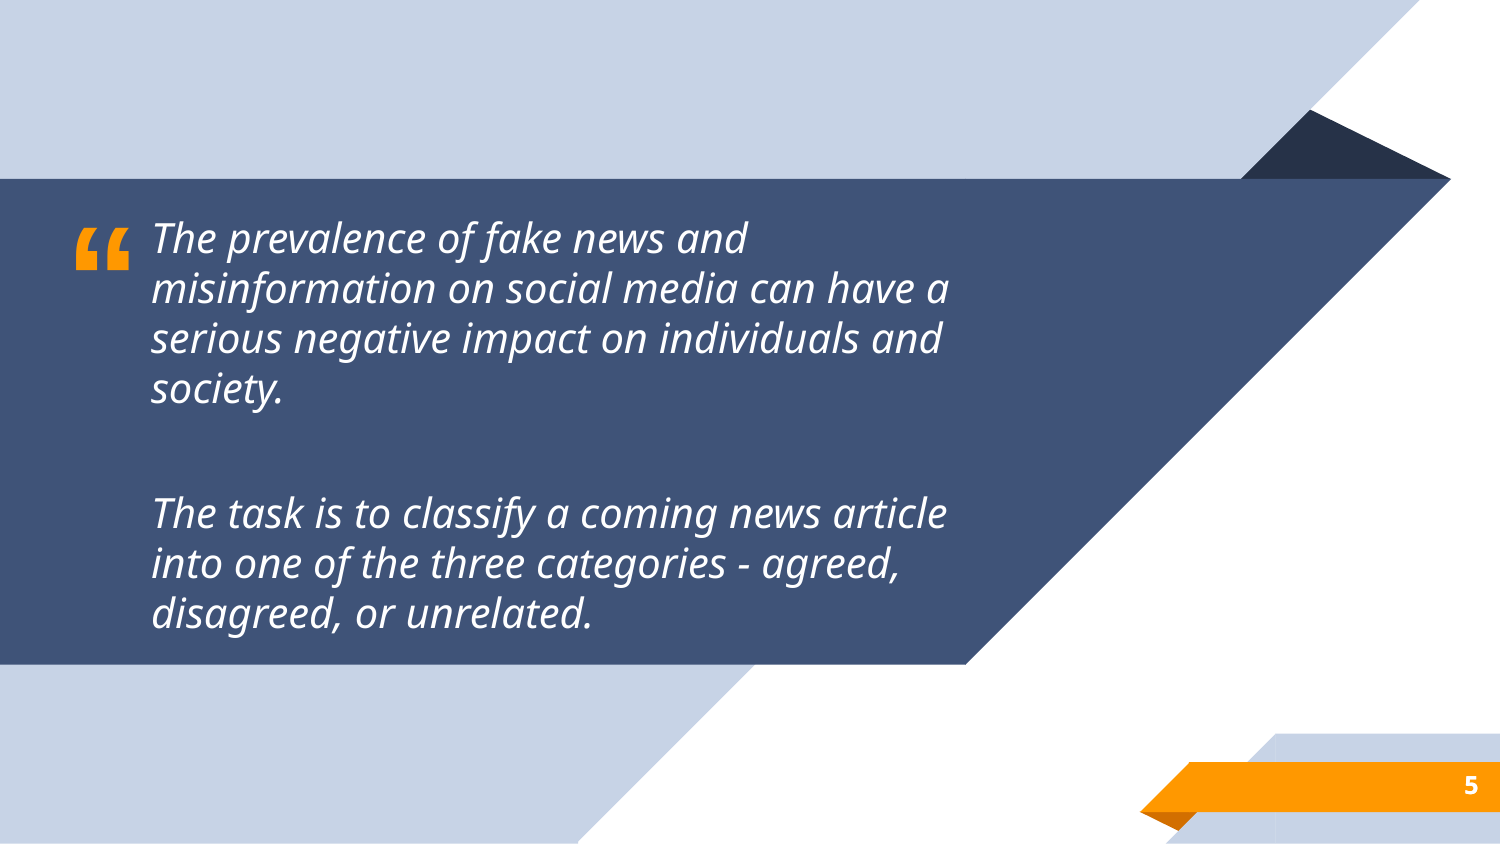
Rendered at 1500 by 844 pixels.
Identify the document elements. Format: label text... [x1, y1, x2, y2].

list The prevalence of fake news and misinformation on social media can have a serious negative impact on individuals and society. The task is to classify a coming news article into one of the three categories - agreed, disagreed, or unrelated. [136, 197, 972, 648]
slide_number 5 [1249, 760, 1494, 813]
